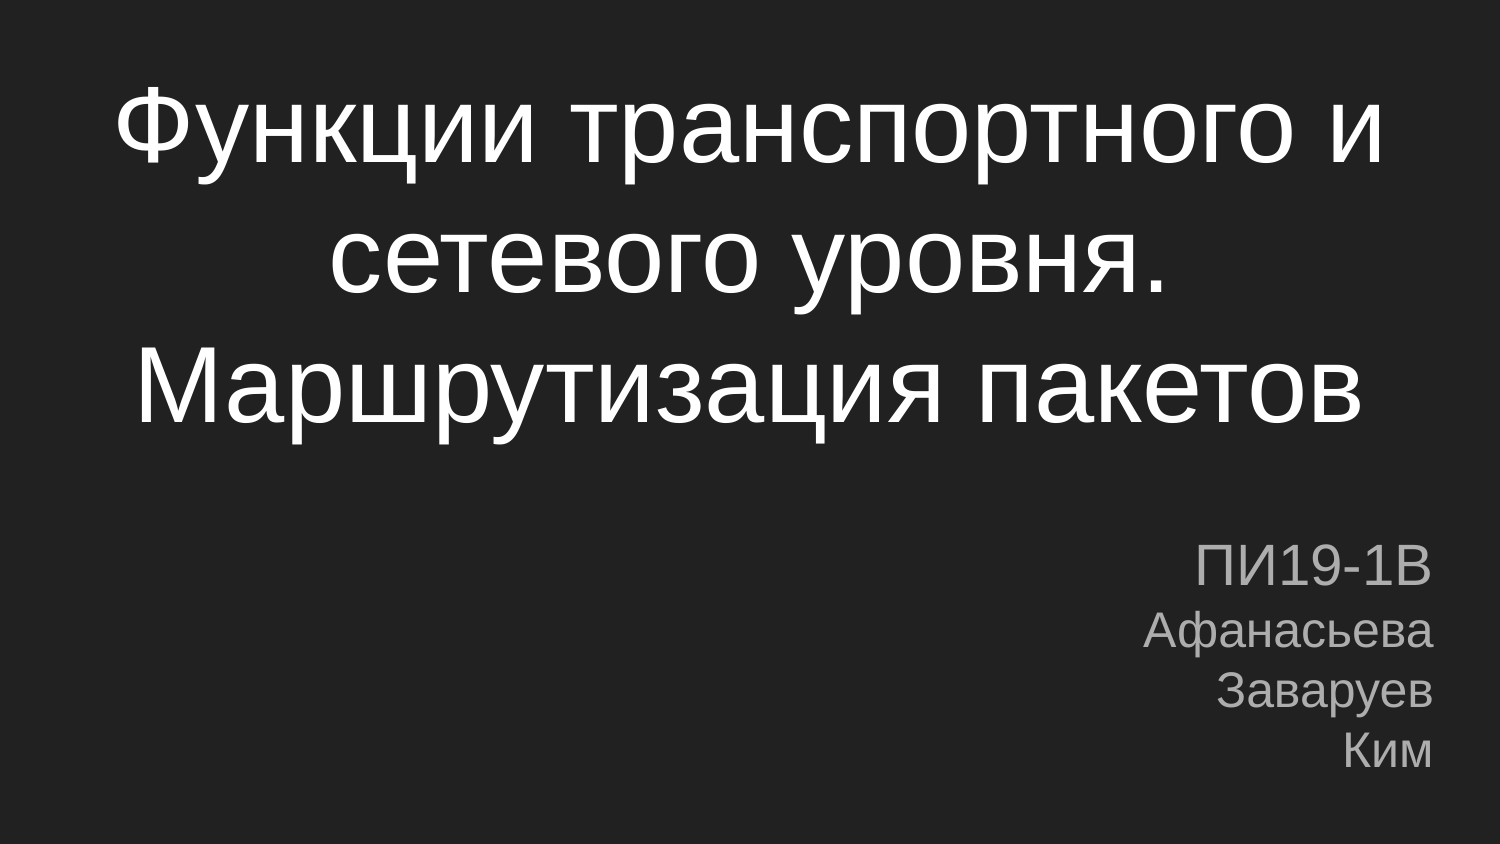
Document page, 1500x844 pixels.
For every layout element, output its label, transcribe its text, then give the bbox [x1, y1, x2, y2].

subtitle ПИ19-1В Афанасьева Заваруев Ким [51, 512, 1449, 643]
title Функции транспортного и сетевого уровня. Маршрутизация пакетов [51, 50, 1449, 459]
